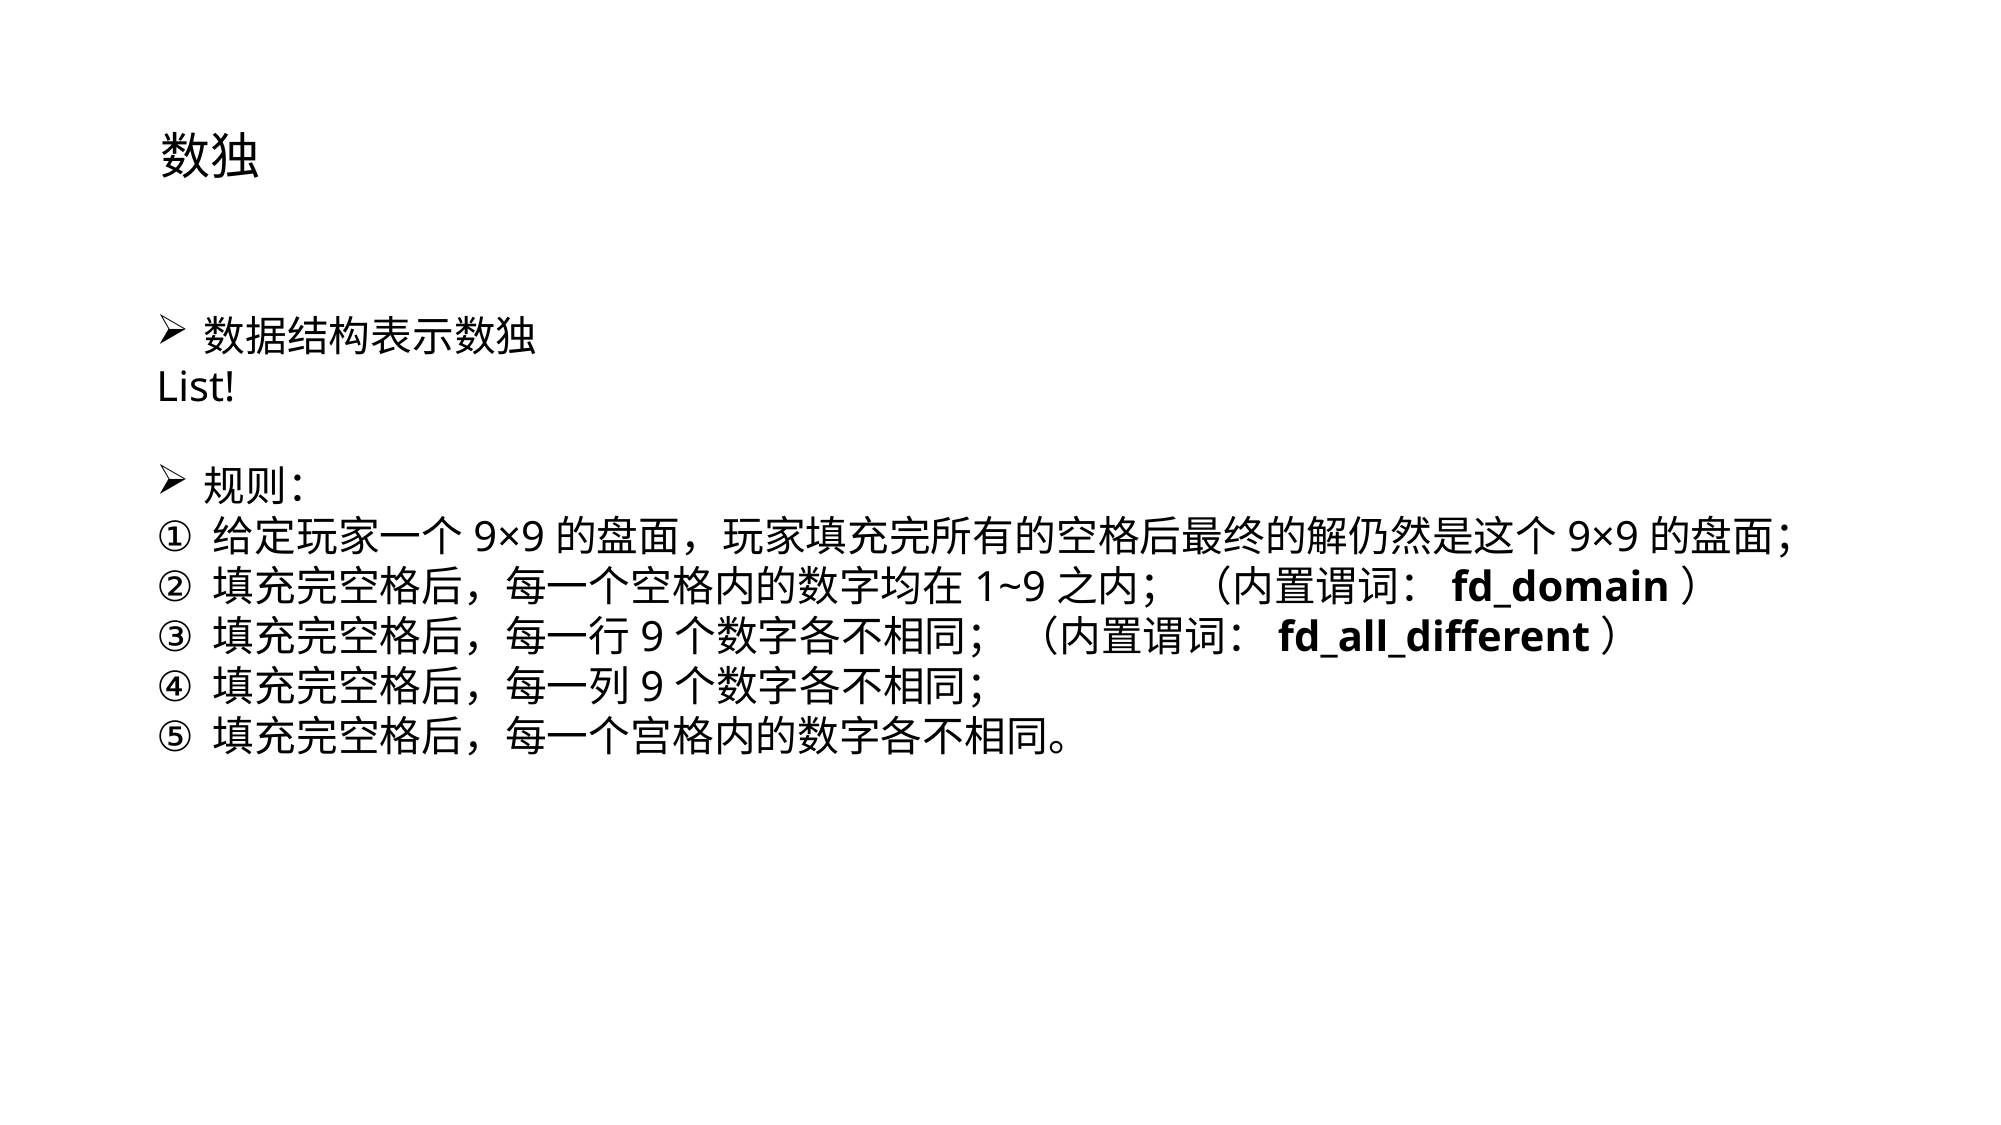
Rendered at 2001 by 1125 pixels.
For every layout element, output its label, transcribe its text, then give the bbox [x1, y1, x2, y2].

text_box 数据结构表示数独 List! 规则： 给定玩家一个9×9的盘面，玩家填充完所有的空格后最终的解仍然是这个9×9的盘面； 填充完空格后，每一个空格内的数字均在1~9之内； （内置谓词：fd_domain） 填充完空格后，每一行9个数字各不相同； （内置谓词：fd_all_different） 填充完空格后，每一列9个数字各不相同； 填充完空格后，每一个宫格内的数字各不相同。 [141, 302, 1841, 812]
text_box 数独 [146, 117, 276, 192]
